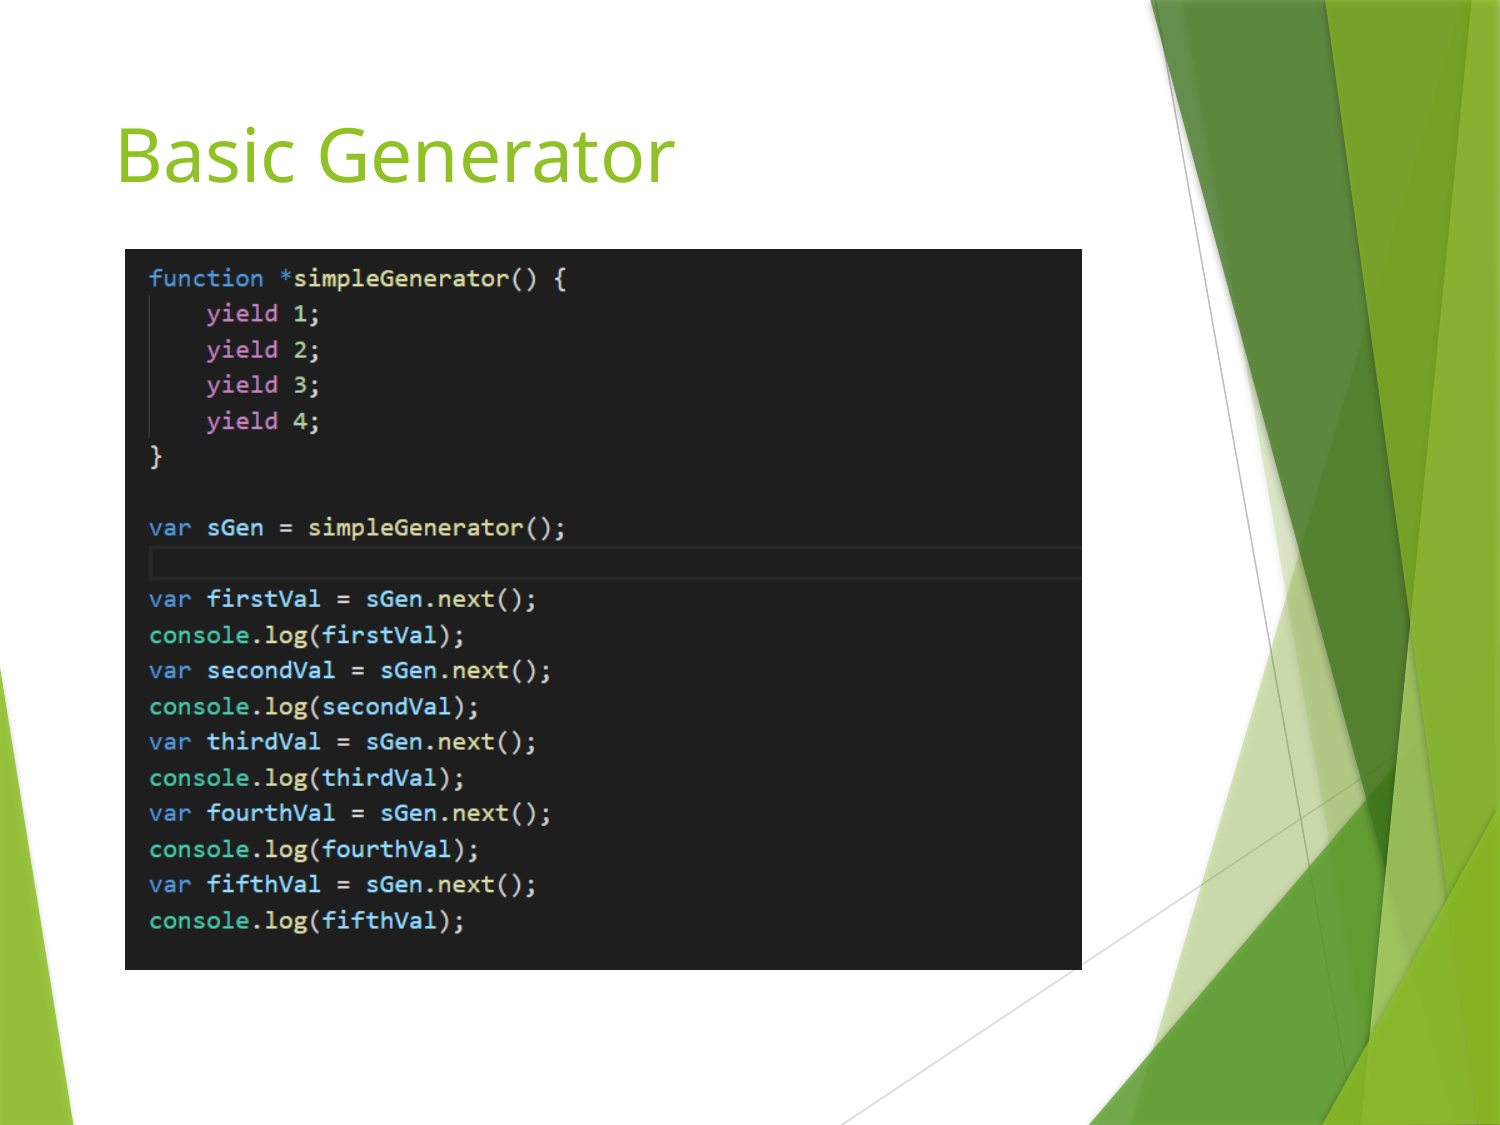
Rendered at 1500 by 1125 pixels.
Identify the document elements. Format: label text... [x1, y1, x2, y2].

picture [124, 249, 1082, 971]
title Basic Generator [99, 99, 1142, 317]
